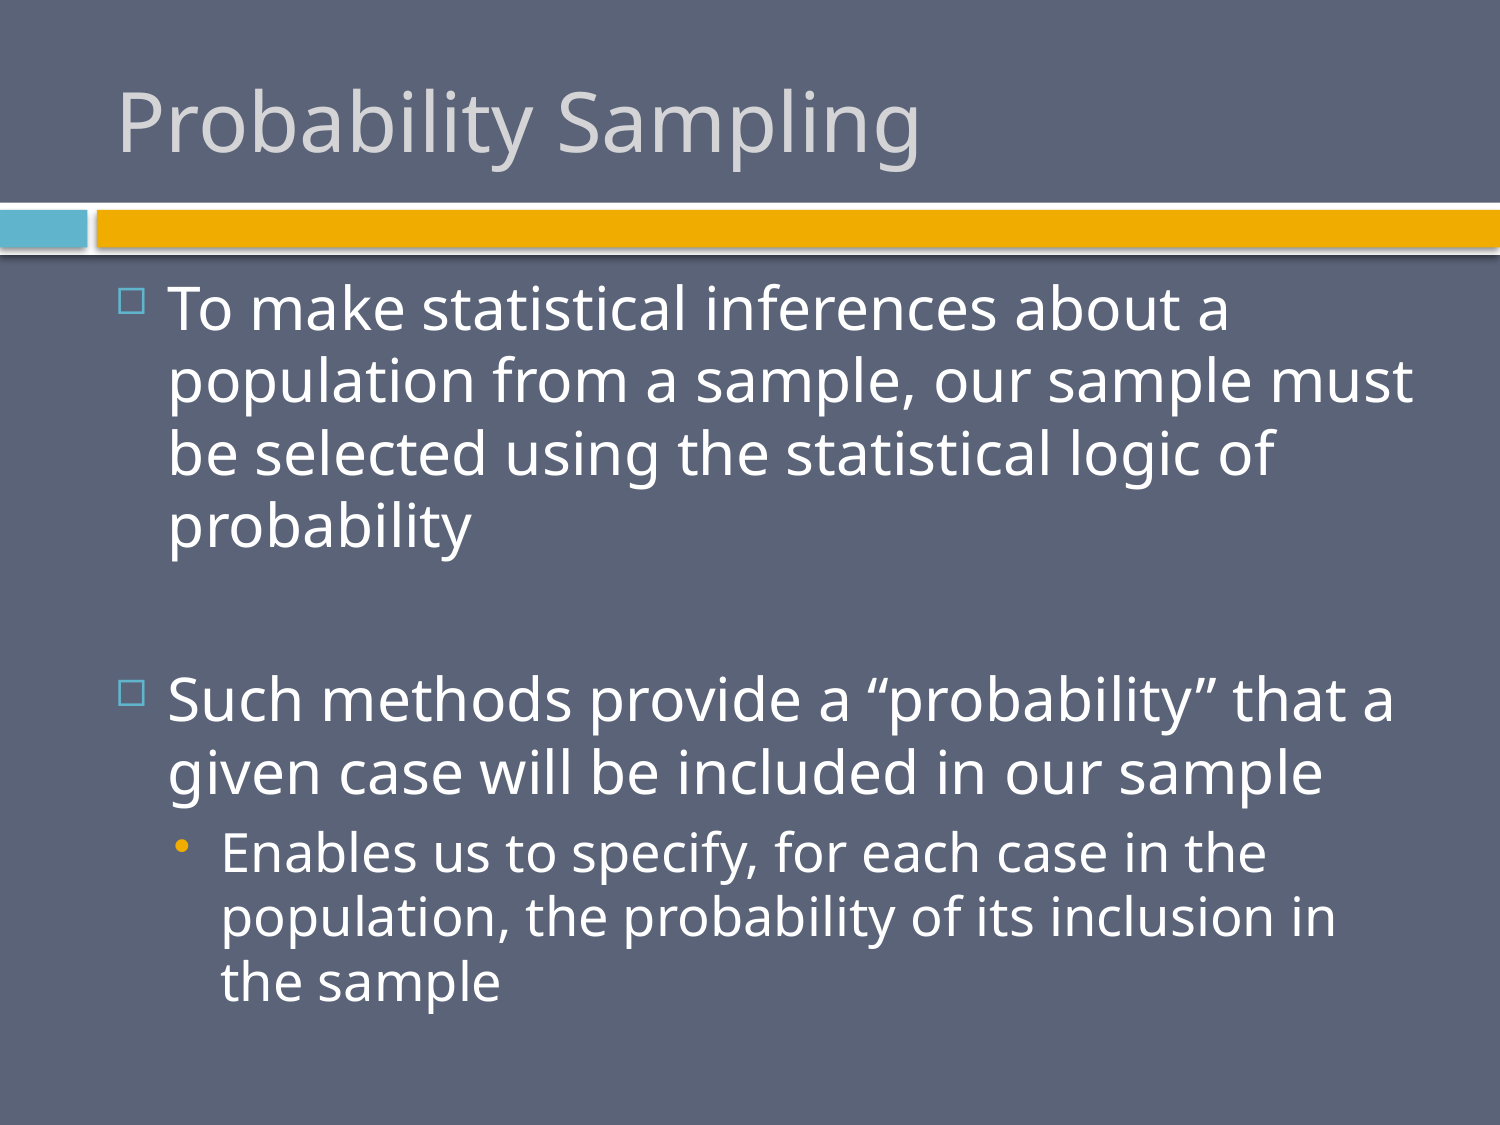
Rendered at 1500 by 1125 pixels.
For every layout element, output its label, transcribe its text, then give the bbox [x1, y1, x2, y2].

list To make statistical inferences about a population from a sample, our sample must be selected using the statistical logic of probability Such methods provide a “probability” that a given case will be included in our sample Enables us to specify, for each case in the population, the probability of its inclusion in the sample [100, 262, 1439, 1001]
title Probability Sampling [100, 37, 1439, 201]
